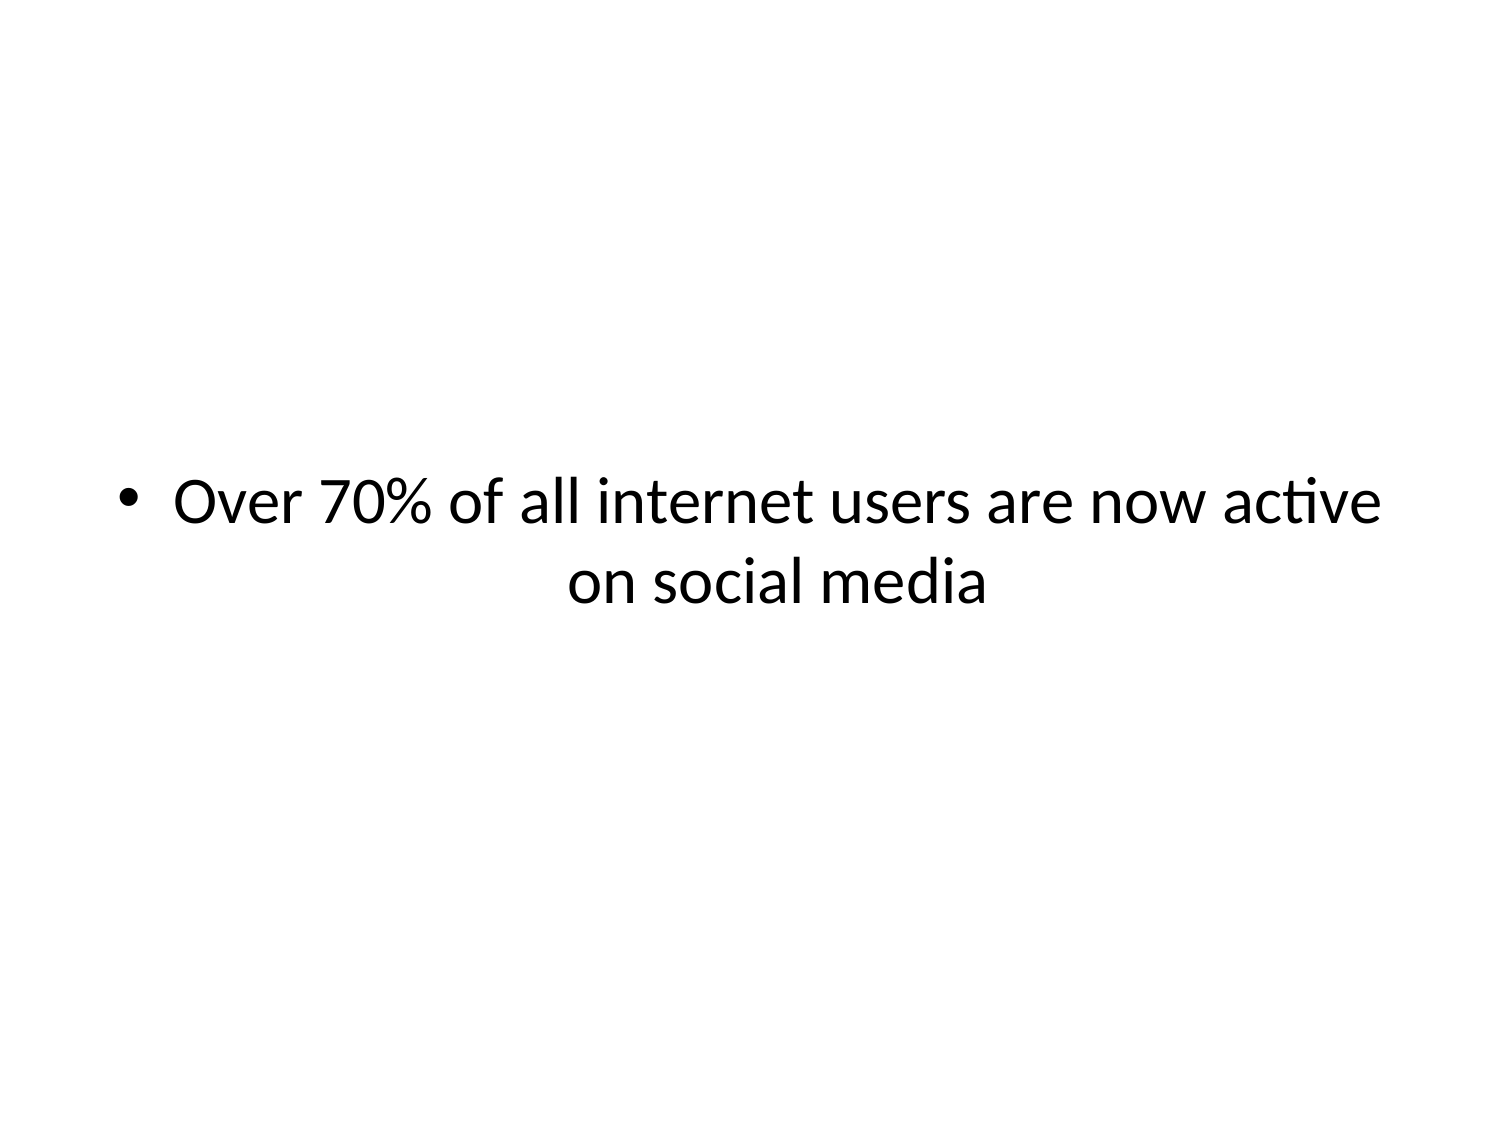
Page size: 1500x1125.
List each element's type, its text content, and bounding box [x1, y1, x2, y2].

list Over 70% of all internet users are now active on social media [75, 262, 1425, 1005]
